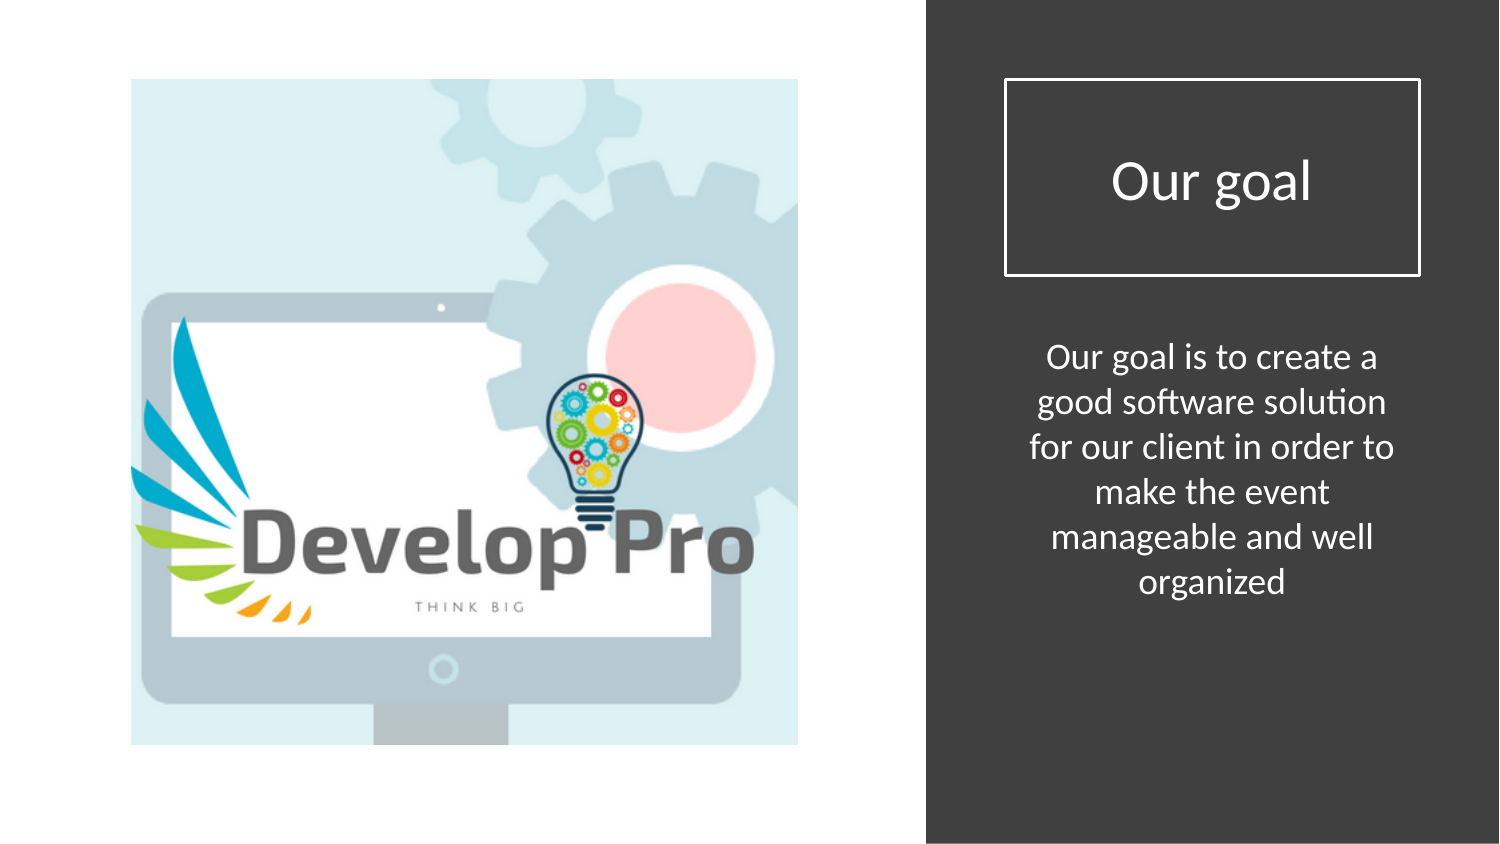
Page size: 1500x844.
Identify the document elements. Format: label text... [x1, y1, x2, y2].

picture [131, 78, 798, 746]
text_box [926, 0, 1499, 844]
list Our goal is to create a good software solution for our client in order to make the event manageable and well organized [1005, 324, 1420, 745]
title Our goal [1005, 79, 1420, 276]
